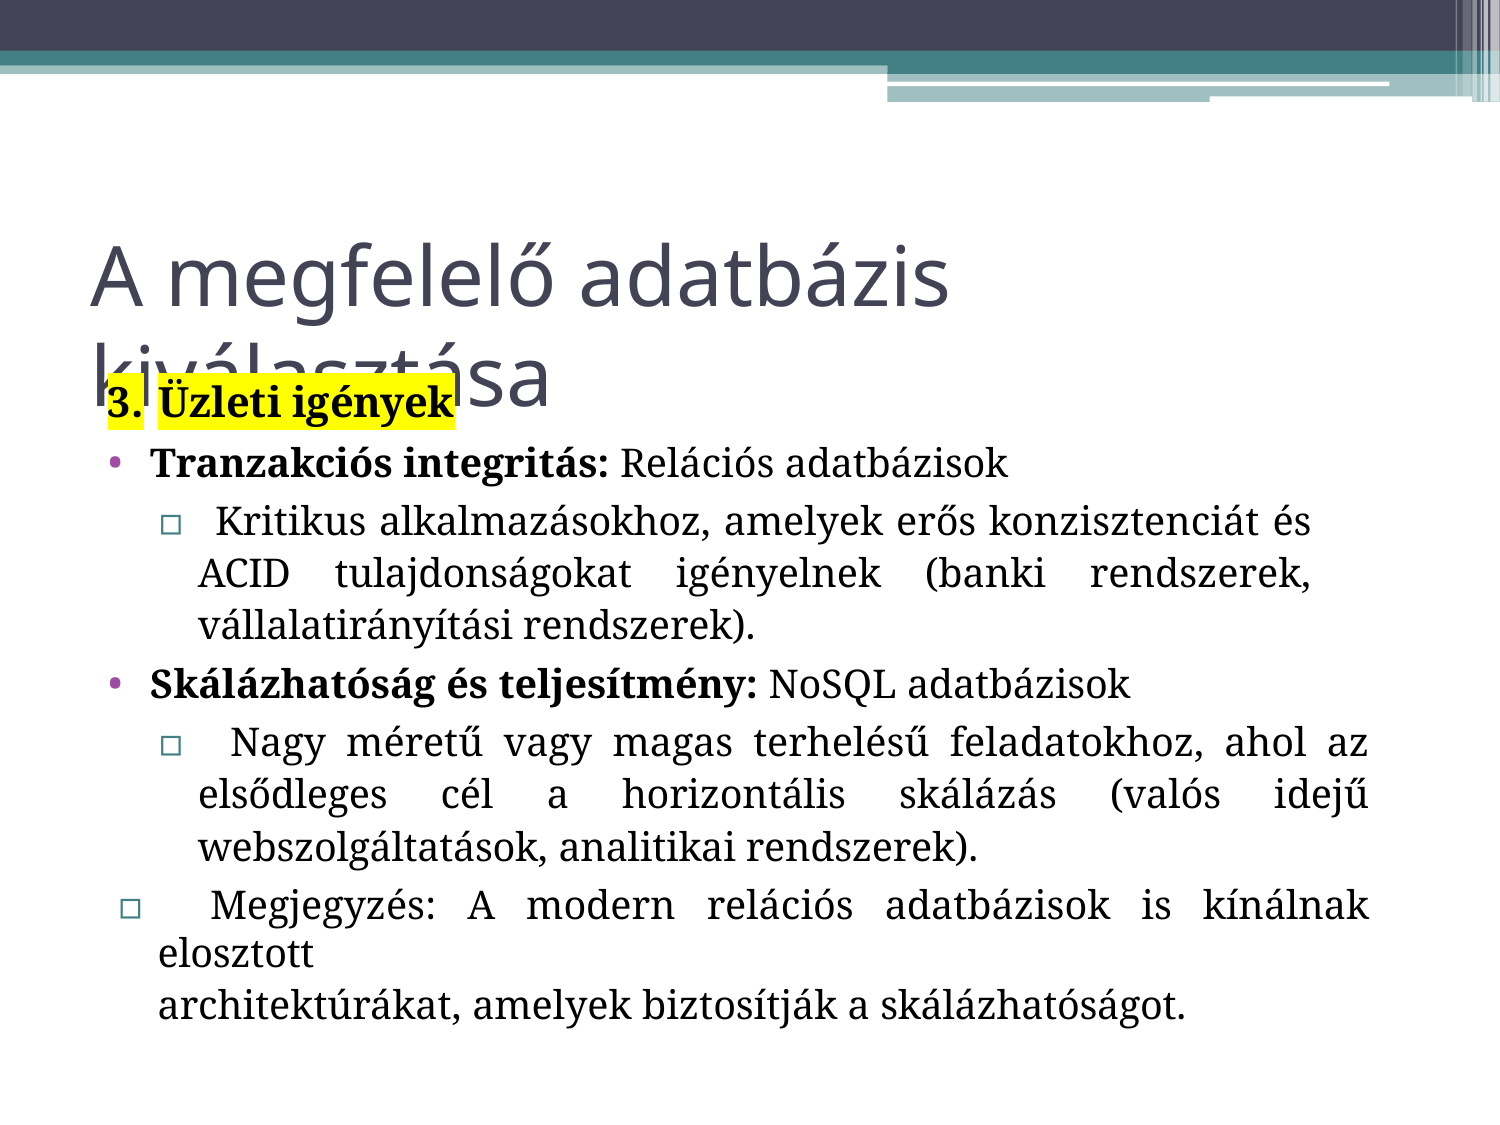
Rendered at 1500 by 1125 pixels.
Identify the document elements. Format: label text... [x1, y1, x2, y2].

title A megfelelő adatbázis kiválasztása [87, 220, 1385, 423]
text_box Üzleti igények Tranzakciós integritás: Relációs adatbázisok ▫ Kritikus alkalmazásokhoz, amelyek erős konzisztenciát és ACID tulajdonságokat igényelnek (banki rendszerek, vállalatirányítási rendszerek). Skálázhatóság és teljesítmény: NoSQL adatbázisok ▫ Nagy méretű vagy magas terhelésű feladatokhoz, ahol az elsődleges cél a horizontális skálázás (valós idejű webszolgáltatások, analitikai rendszerek). ▫ Megjegyzés: A modern relációs adatbázisok is kínálnak elosztott architektúrákat, amelyek biztosítják a skálázhatóságot. [105, 361, 1371, 1028]
